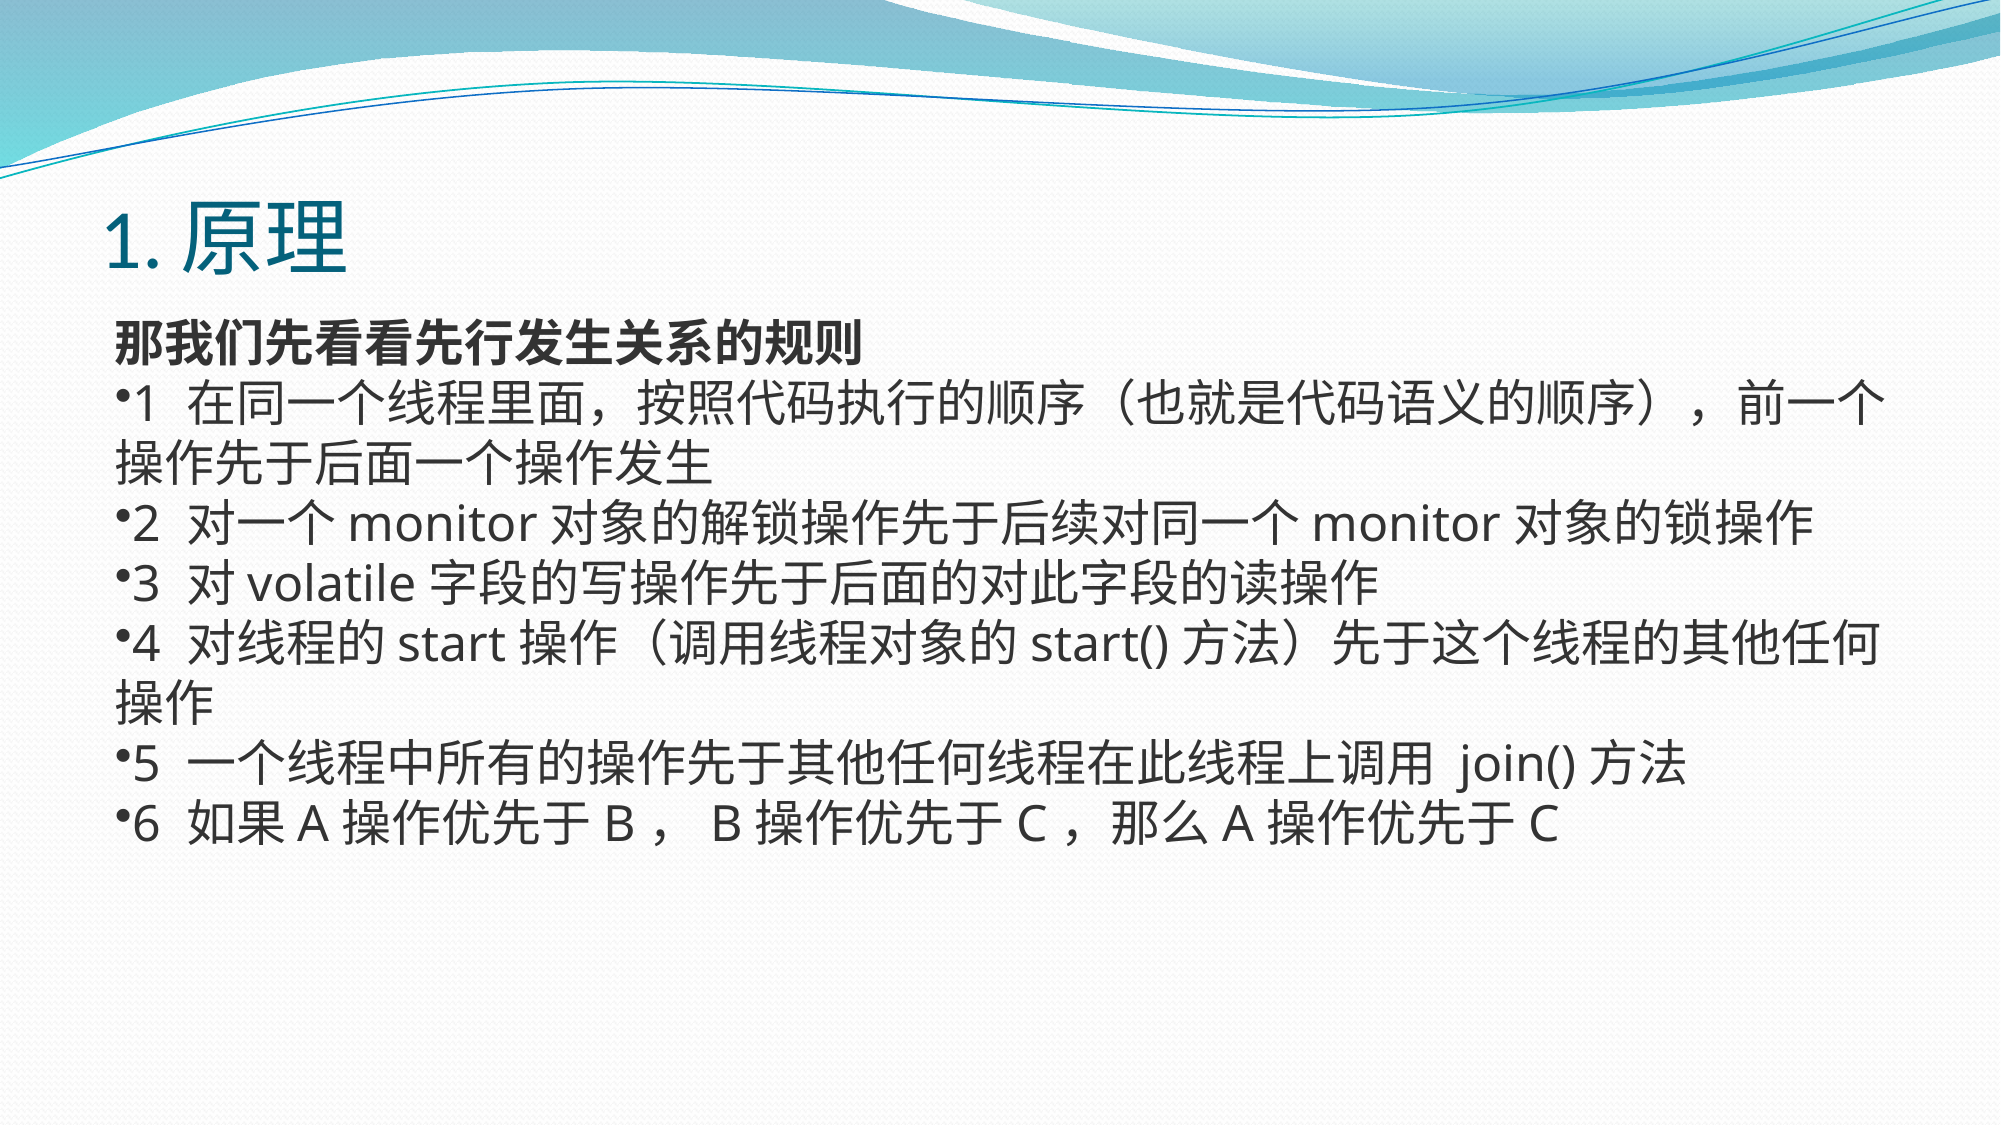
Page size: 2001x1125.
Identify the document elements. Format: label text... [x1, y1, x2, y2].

title 1.原理 [99, 176, 1900, 286]
text_box 那我们先看看先行发生关系的规则 1 在同一个线程里面，按照代码执行的顺序（也就是代码语义的顺序），前一个操作先于后面一个操作发生 2 对一个monitor对象的解锁操作先于后续对同一个monitor对象的锁操作 3 对volatile字段的写操作先于后面的对此字段的读操作 4 对线程的start操作（调用线程对象的start()方法）先于这个线程的其他任何操作 5 一个线程中所有的操作先于其他任何线程在此线程上调用 join()方法 6 如果A操作优先于B，B操作优先于C，那么A操作优先于C [99, 304, 1932, 860]
